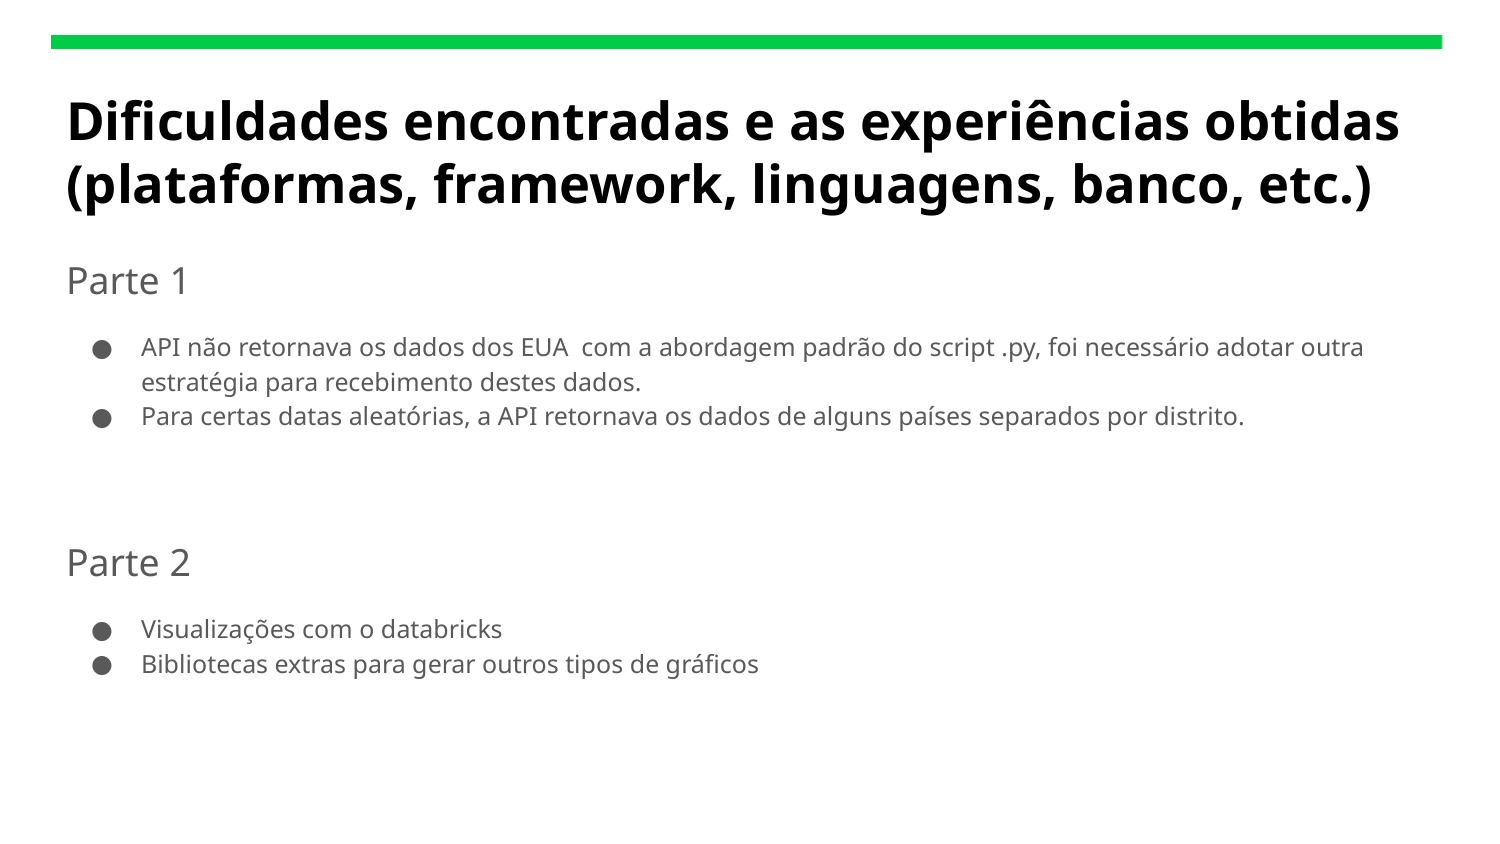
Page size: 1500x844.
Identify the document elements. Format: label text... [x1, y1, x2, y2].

title Dificuldades encontradas e as experiências obtidas (plataformas, framework, linguagens, banco, etc.) [51, 72, 1449, 235]
list Parte 1 API não retornava os dados dos EUA com a abordagem padrão do script .py, foi necessário adotar outra estratégia para recebimento destes dados. Para certas datas aleatórias, a API retornava os dados de alguns países separados por distrito. Parte 2 Visualizações com o databricks Bibliotecas extras para gerar outros tipos de gráficos [51, 235, 1449, 818]
picture [50, 35, 1450, 49]
